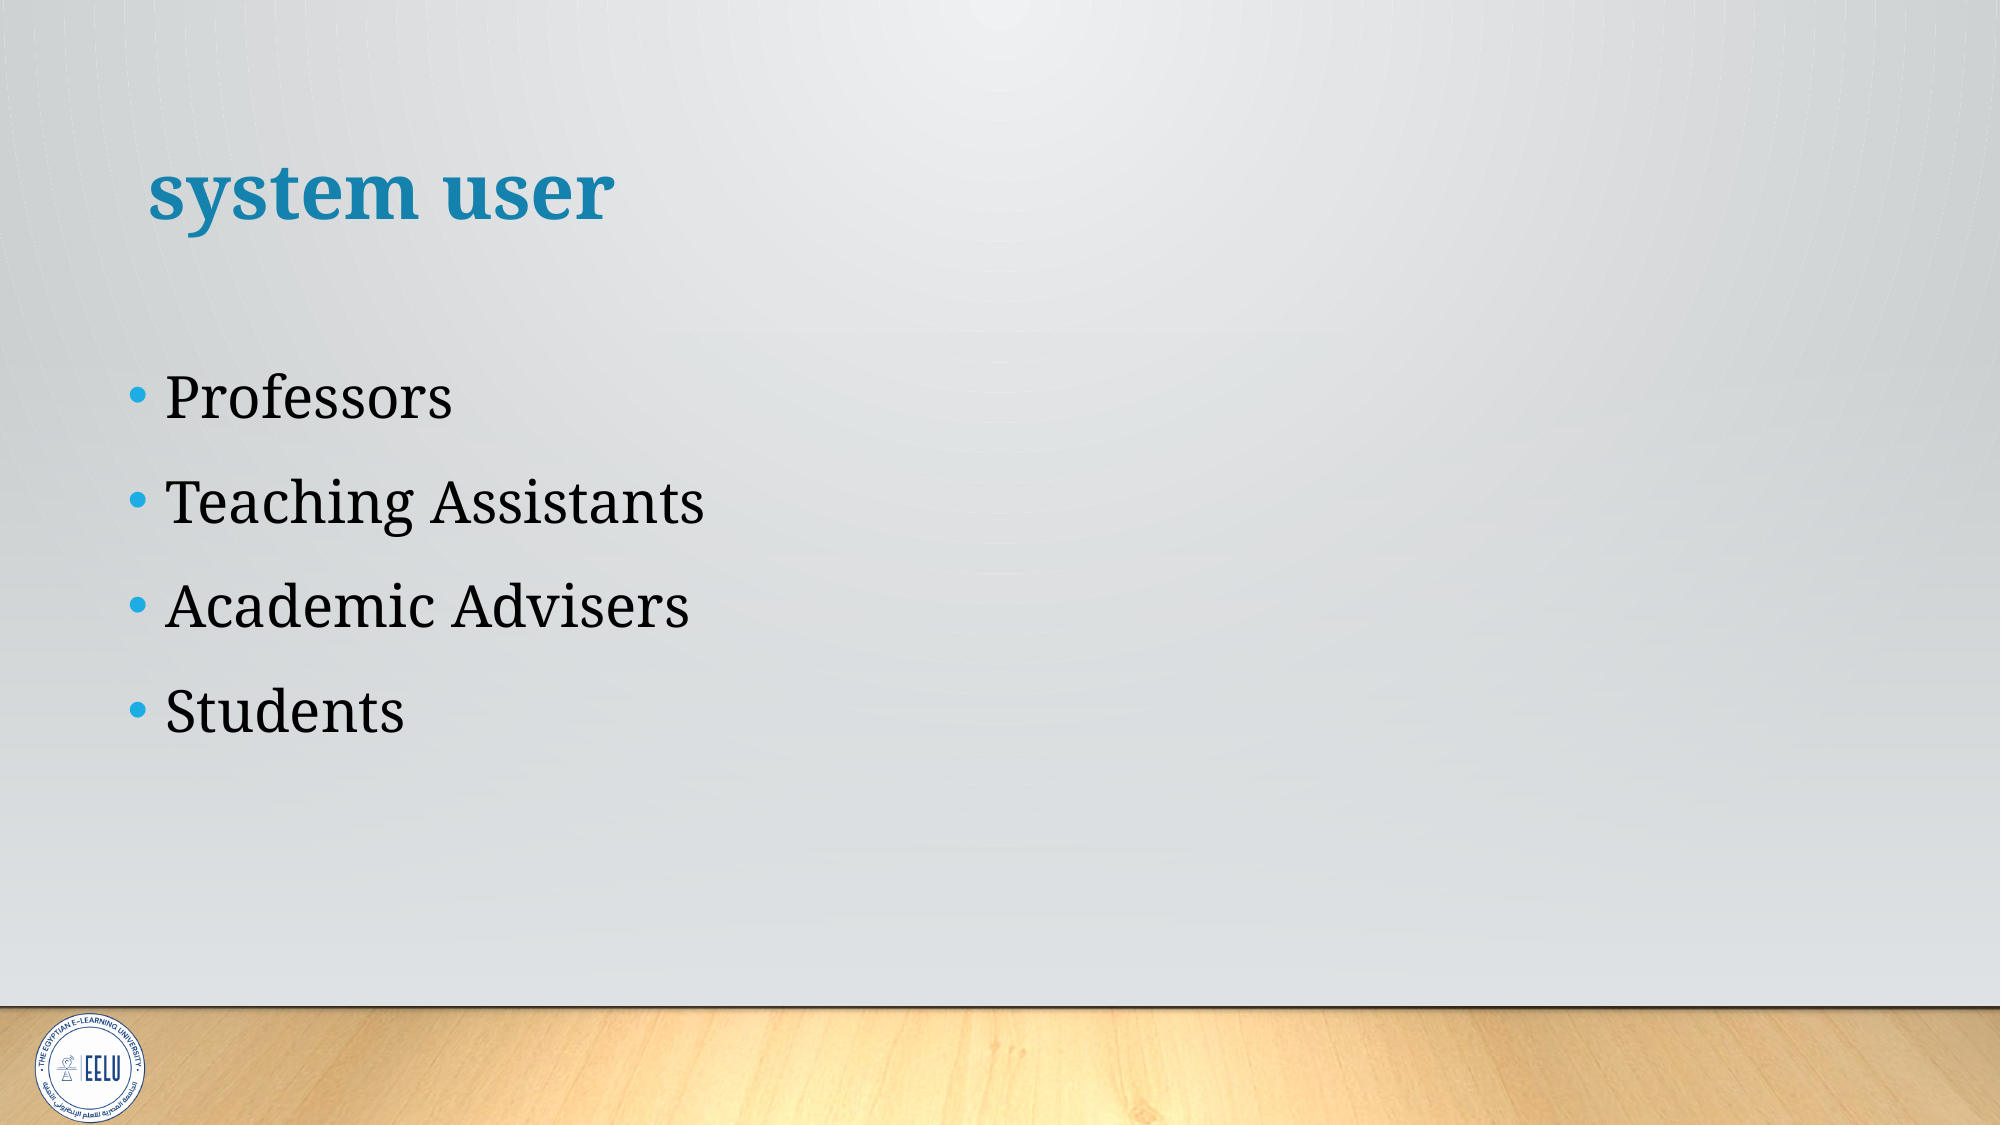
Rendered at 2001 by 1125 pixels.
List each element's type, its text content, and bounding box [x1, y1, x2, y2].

list Professors Teaching Assistants Academic Advisers Students [112, 338, 1818, 882]
title system user [133, 71, 639, 244]
picture [0, 1006, 2000, 1125]
